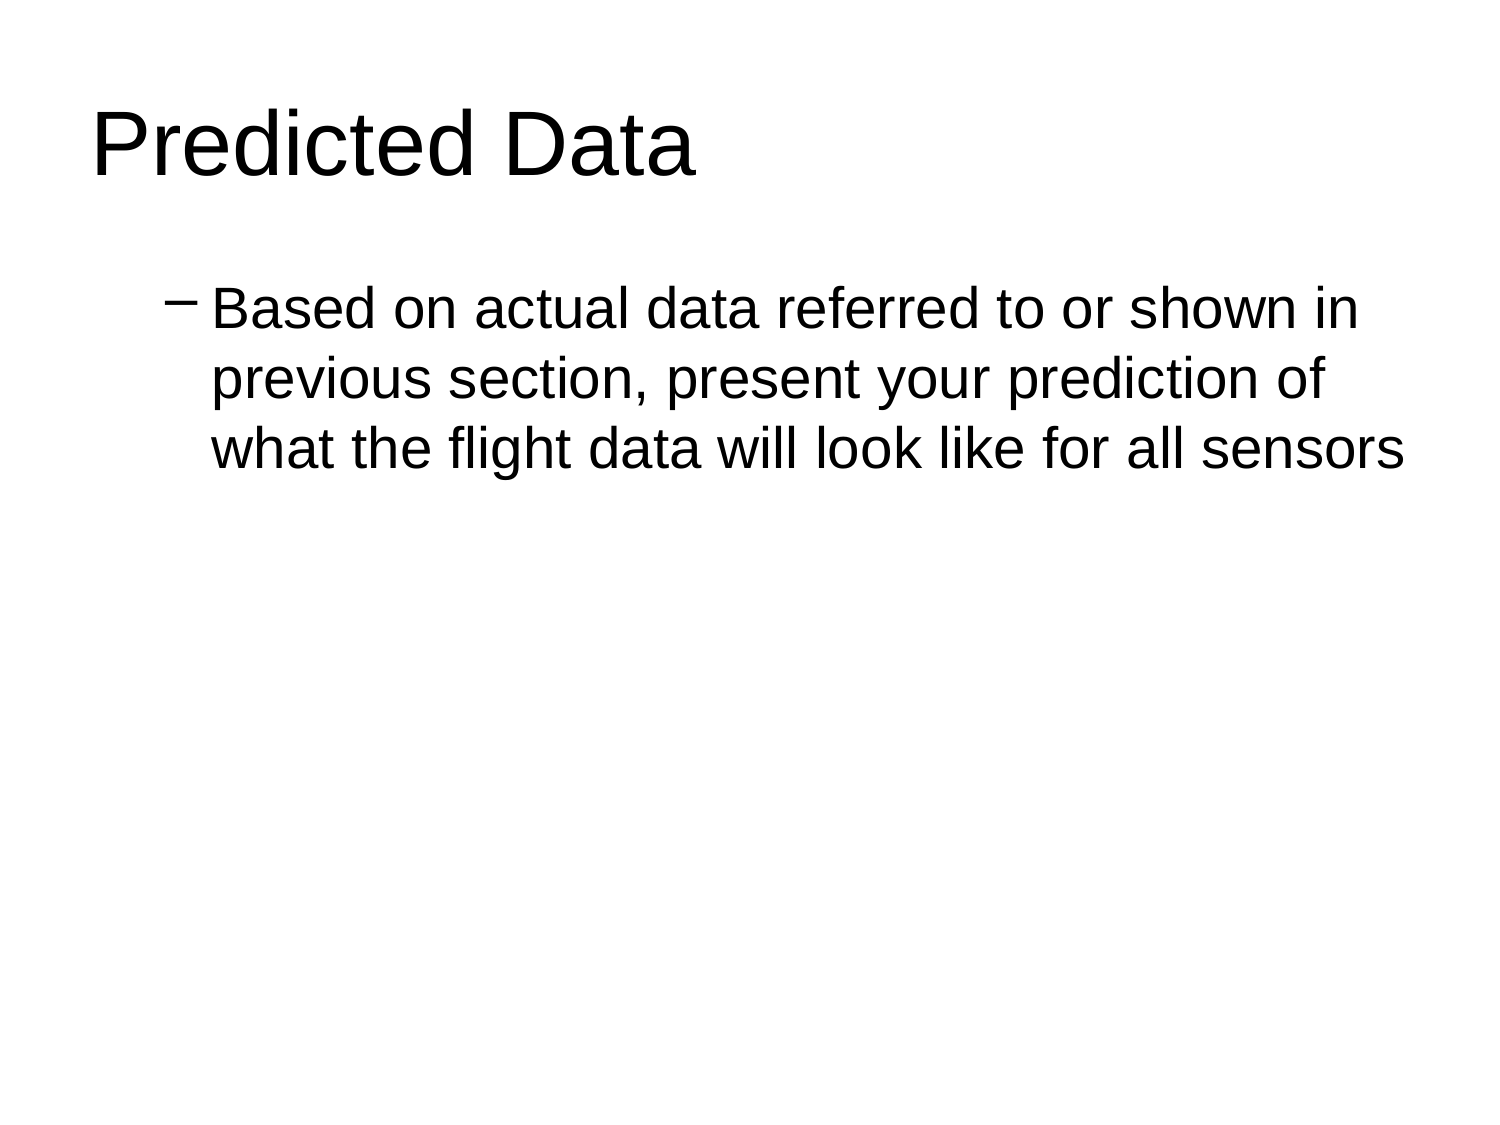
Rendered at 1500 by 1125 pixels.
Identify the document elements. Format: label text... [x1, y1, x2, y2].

title Predicted Data [75, 45, 1425, 233]
list Based on actual data referred to or shown in previous section, present your prediction of what the flight data will look like for all sensors [75, 262, 1425, 1005]
